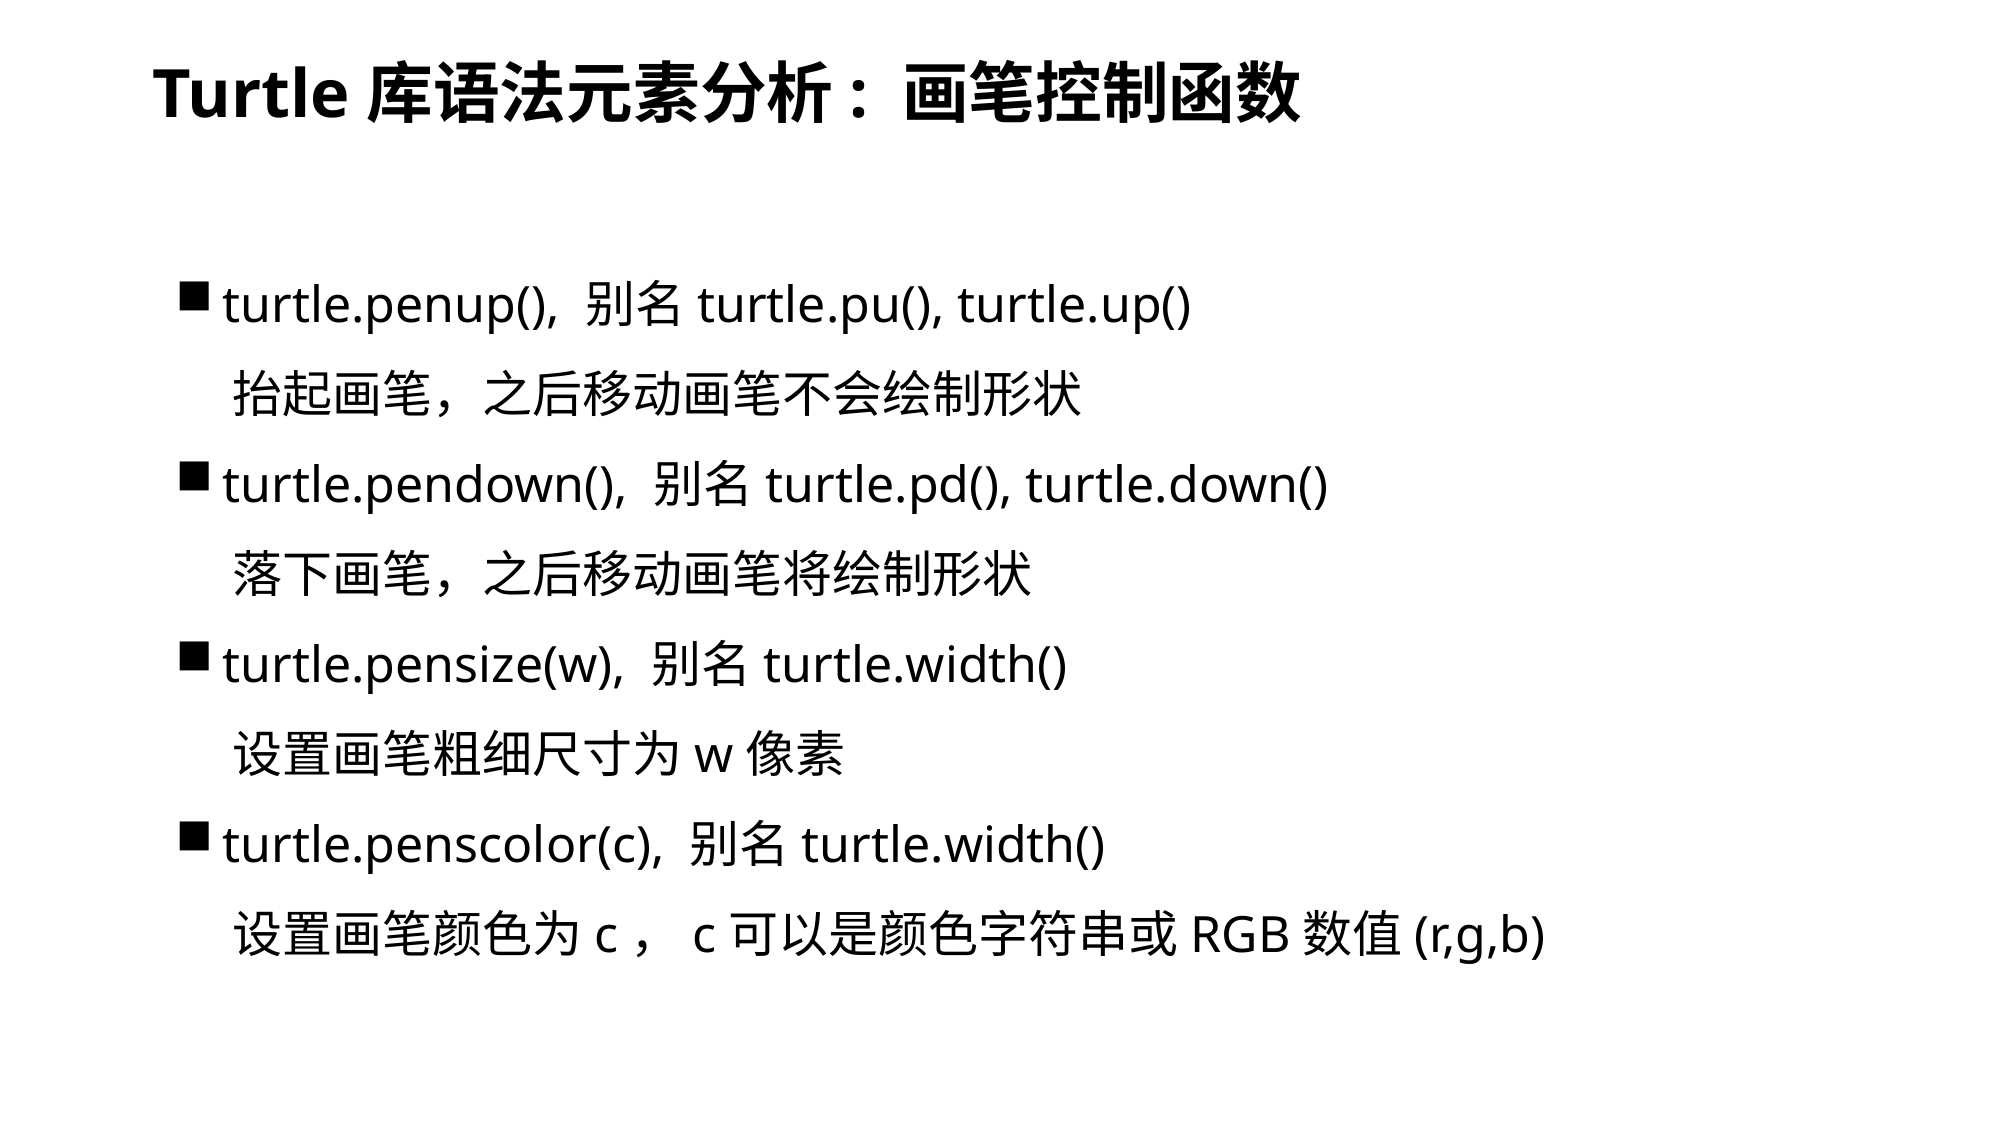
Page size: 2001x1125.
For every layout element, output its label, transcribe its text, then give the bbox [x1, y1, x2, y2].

text_box turtle.penup(), 别名turtle.pu(), turtle.up() 抬起画笔，之后移动画笔不会绘制形状 turtle.pendown(), 别名turtle.pd(), turtle.down() 落下画笔，之后移动画笔将绘制形状 turtle.pensize(w), 别名turtle.width() 设置画笔粗细尺寸为w像素 turtle.penscolor(c), 别名turtle.width() 设置画笔颜色为c，c可以是颜色字符串或RGB数值(r,g,b) [160, 235, 1863, 970]
title Turtle库语法元素分析: 画笔控制函数 [137, 36, 1863, 155]
